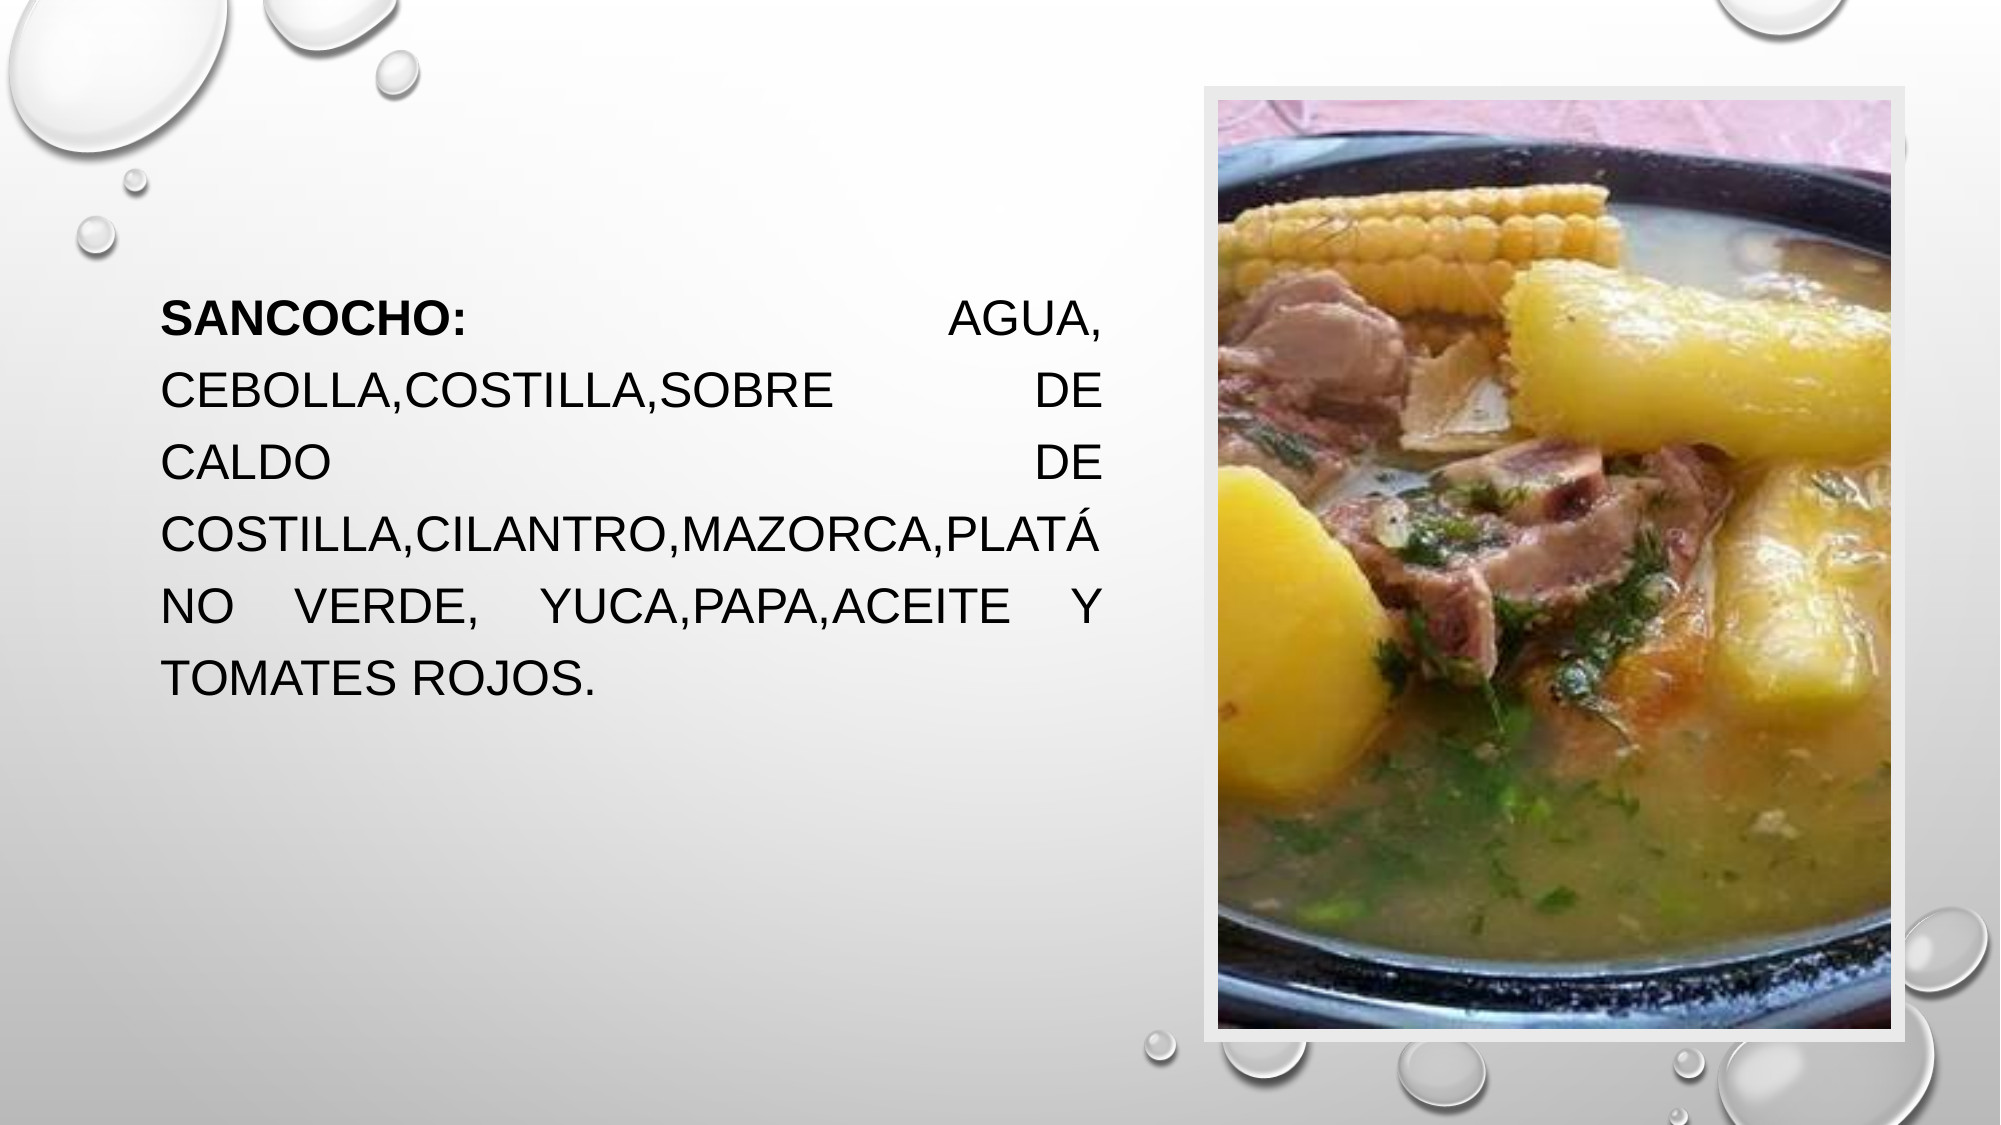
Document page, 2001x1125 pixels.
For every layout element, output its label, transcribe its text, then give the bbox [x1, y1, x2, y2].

picture [0, 0, 2000, 1125]
list Sancocho: Agua, cebolla,costilla,sobre de caldo de costilla,cilantro,mazorca,platáno verde, yuca,papa,aceite y tomates rojos. [145, 265, 1119, 784]
